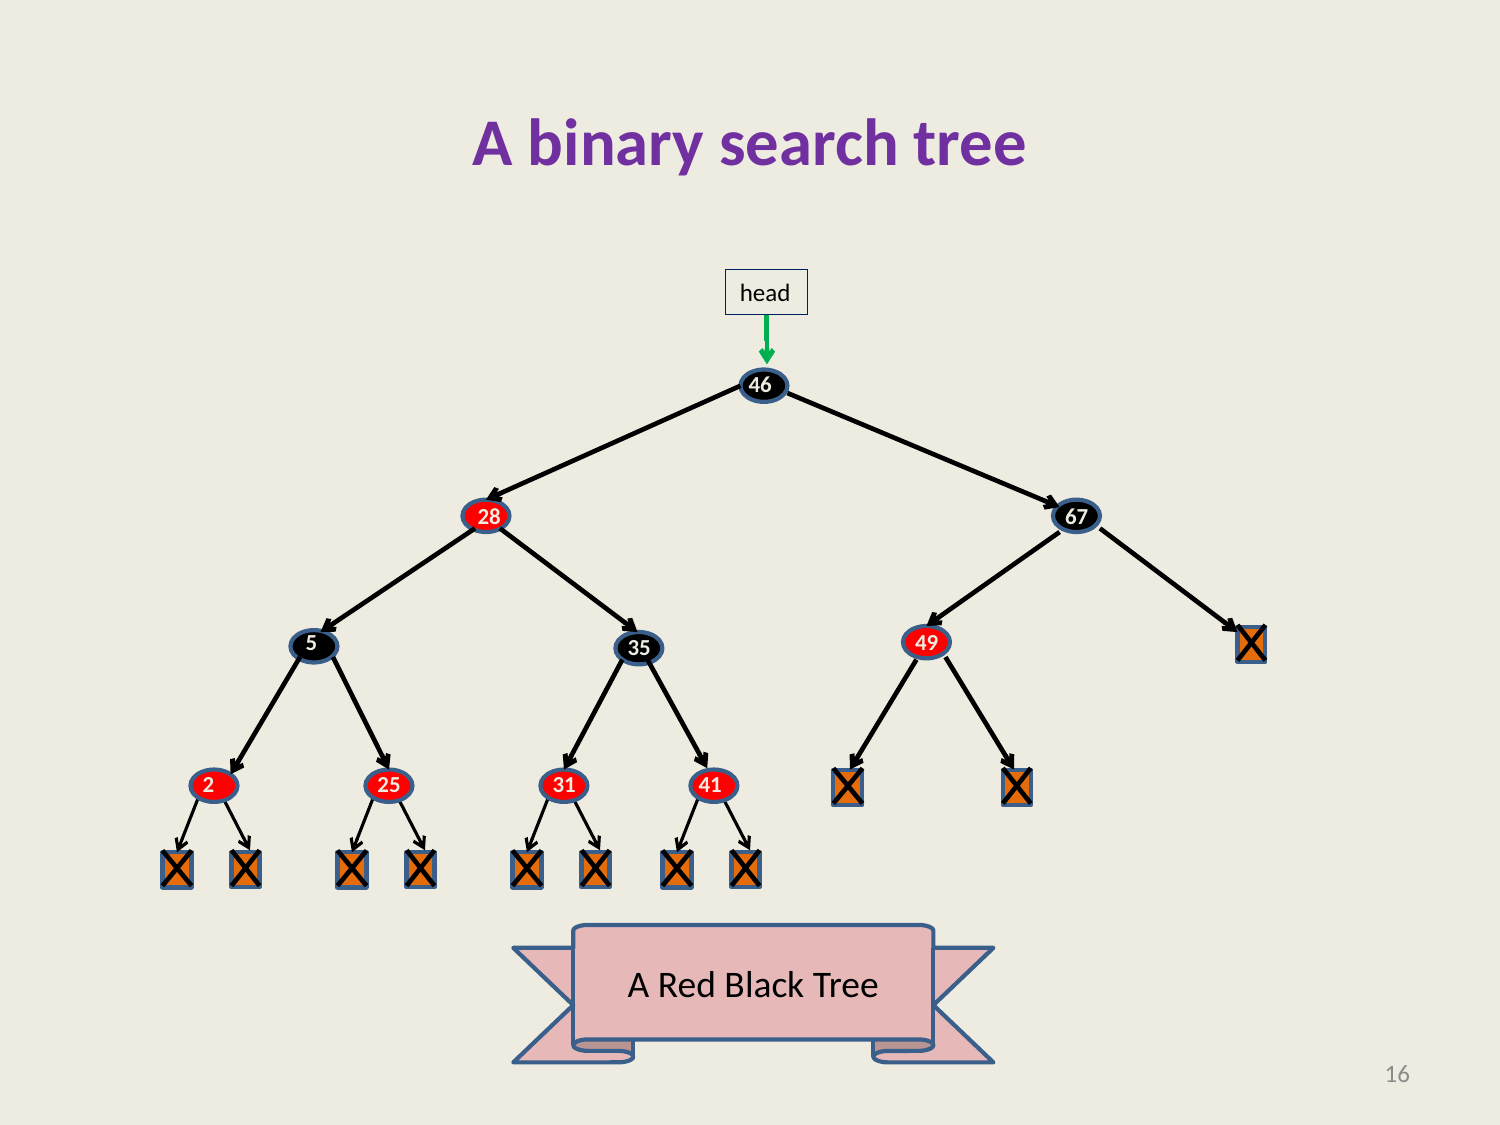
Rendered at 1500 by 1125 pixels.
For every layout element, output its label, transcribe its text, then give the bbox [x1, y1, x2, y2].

text_box 49 [900, 619, 954, 662]
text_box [571, 794, 610, 888]
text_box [724, 269, 808, 365]
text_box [512, 794, 550, 888]
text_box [1237, 624, 1266, 663]
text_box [332, 656, 390, 770]
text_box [926, 531, 1060, 627]
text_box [1002, 767, 1032, 806]
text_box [221, 794, 260, 888]
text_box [396, 794, 435, 888]
text_box [333, 641, 340, 655]
title A binary search tree [75, 45, 1425, 233]
text_box 2 [187, 762, 230, 805]
slide_number 16 [1074, 1042, 1425, 1103]
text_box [485, 385, 741, 500]
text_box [499, 528, 638, 633]
text_box 35 [612, 624, 667, 668]
text_box 31 [537, 762, 592, 805]
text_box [721, 794, 760, 888]
text_box [230, 781, 240, 793]
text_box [320, 528, 476, 633]
text_box A Red Black Tree [511, 922, 996, 1065]
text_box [1099, 528, 1238, 633]
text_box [230, 656, 301, 775]
text_box 25 [362, 762, 416, 805]
text_box 5 [290, 619, 333, 662]
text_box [833, 767, 863, 806]
text_box 41 [683, 762, 738, 805]
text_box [162, 794, 200, 888]
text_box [662, 794, 700, 888]
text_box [945, 656, 1015, 770]
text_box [563, 659, 623, 770]
text_box 67 [1050, 494, 1104, 537]
text_box 28 [462, 494, 517, 537]
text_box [646, 658, 708, 769]
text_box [849, 659, 917, 770]
text_box 46 [733, 373, 788, 405]
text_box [337, 794, 375, 888]
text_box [787, 392, 1060, 508]
